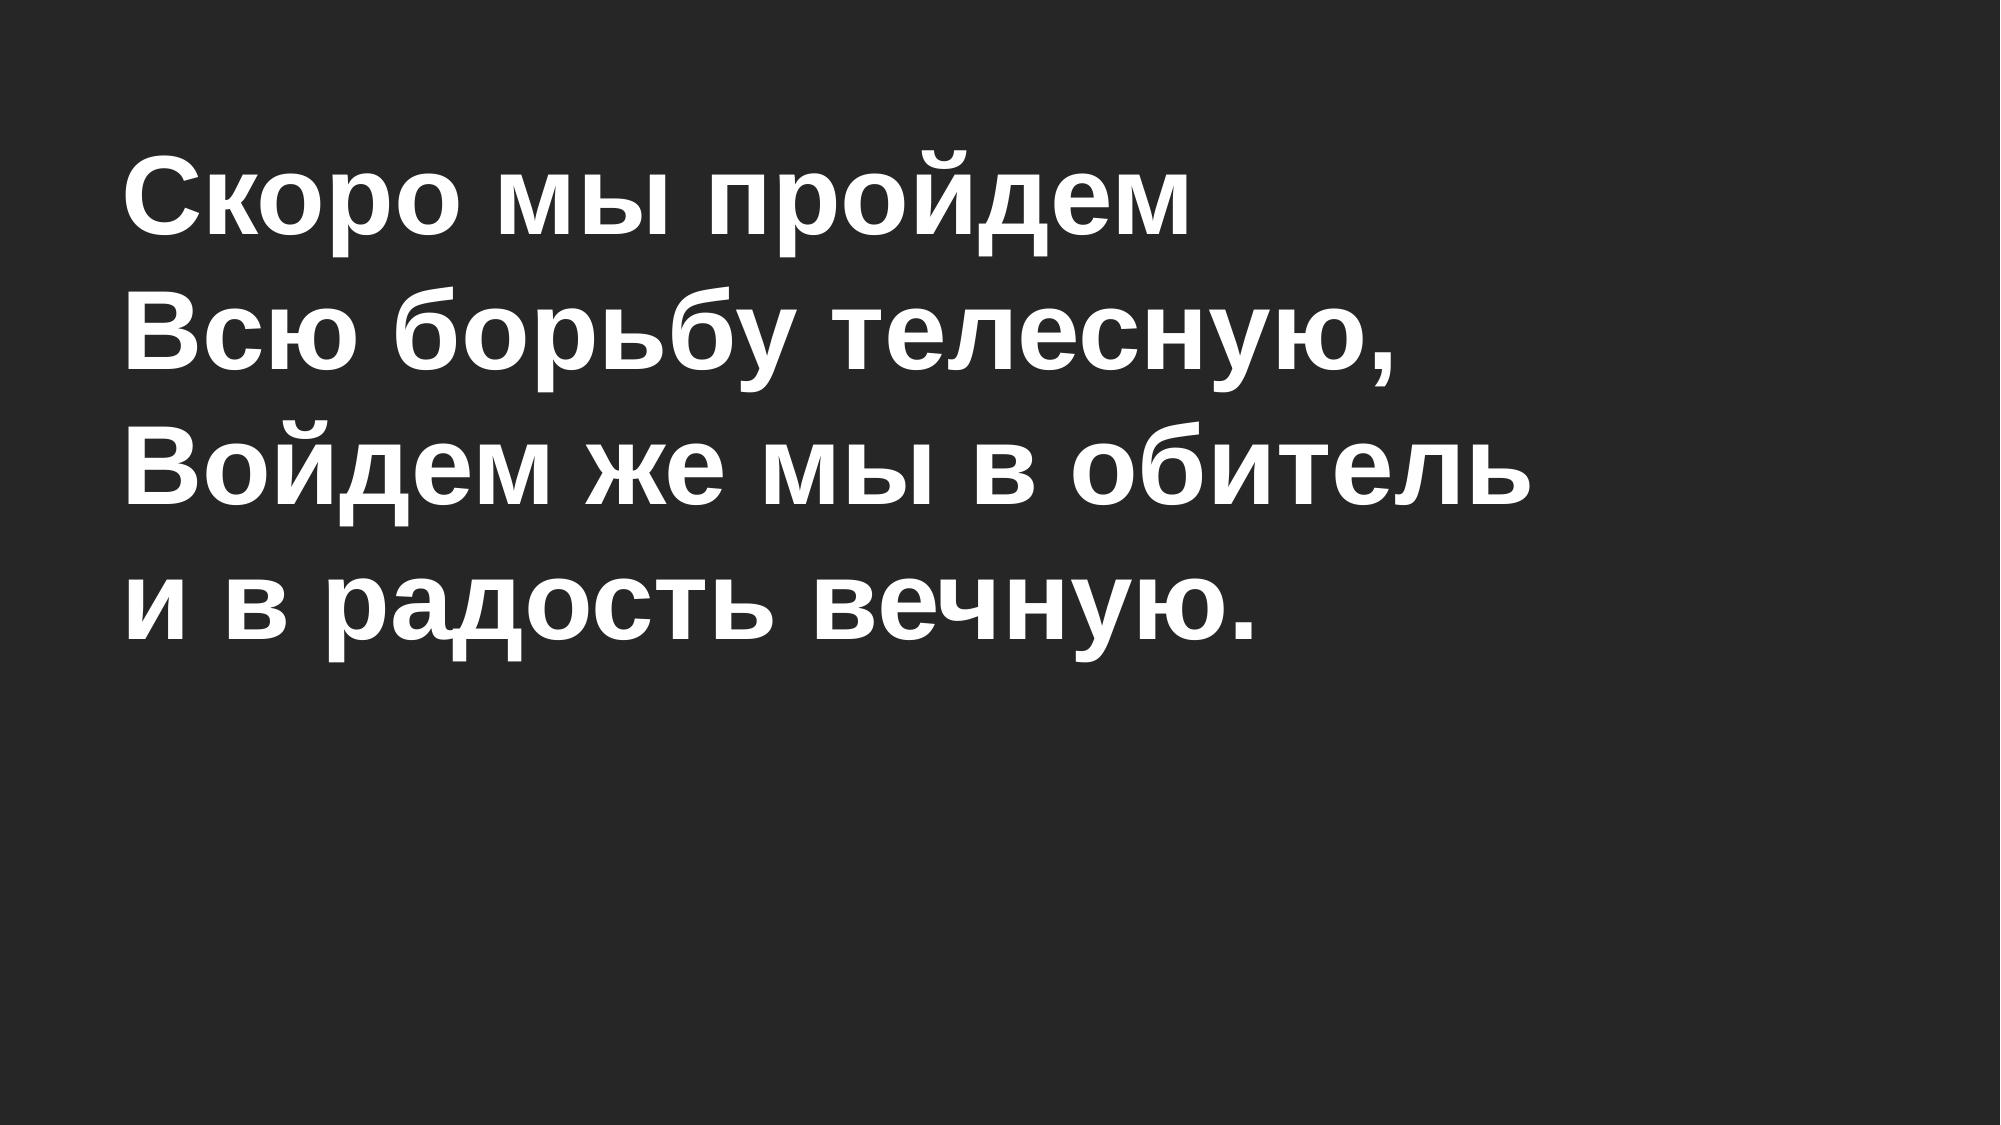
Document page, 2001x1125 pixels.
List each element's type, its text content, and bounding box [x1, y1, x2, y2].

text_box Скоро мы пройдем Всю борьбу телесную, Войдем же мы в обитель и в радость вечную. [106, 114, 1606, 1125]
